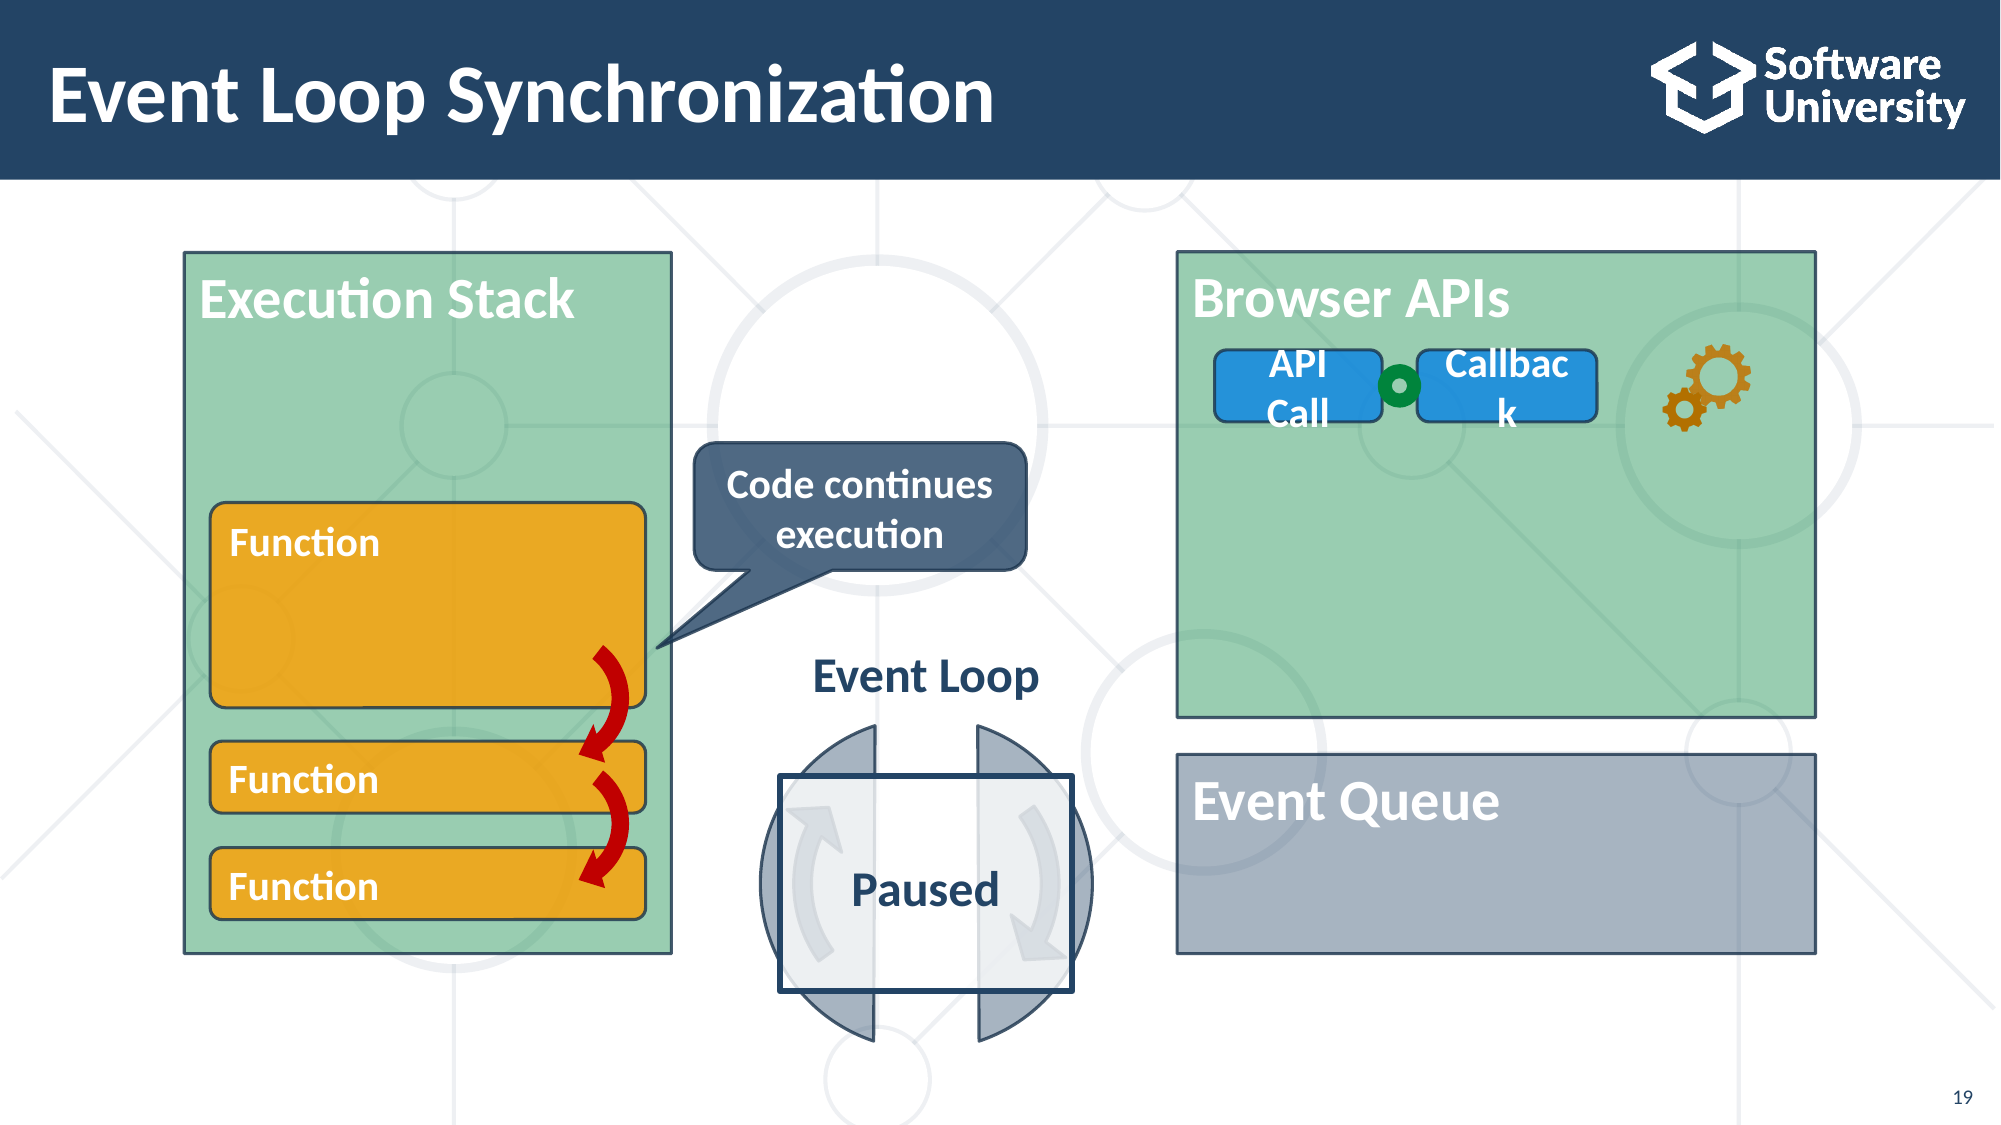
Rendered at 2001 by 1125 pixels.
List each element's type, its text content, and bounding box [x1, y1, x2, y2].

text_box Execution Stack [182, 250, 673, 956]
text_box Browser APIs [1175, 250, 1818, 720]
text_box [1213, 349, 1599, 423]
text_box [760, 717, 1093, 1050]
slide_number 19 [1927, 1067, 1989, 1117]
text_box Function [208, 845, 648, 922]
text_box [576, 768, 632, 891]
picture [1651, 41, 1966, 134]
text_box [576, 642, 632, 765]
picture [1657, 344, 1751, 437]
text_box Function [208, 739, 648, 816]
text_box Function [208, 500, 648, 710]
text_box Event Queue [1175, 752, 1818, 956]
title Event Loop Synchronization [31, 16, 1625, 162]
text_box Event Loop [788, 618, 1064, 715]
text_box Code continues execution [655, 440, 1029, 651]
